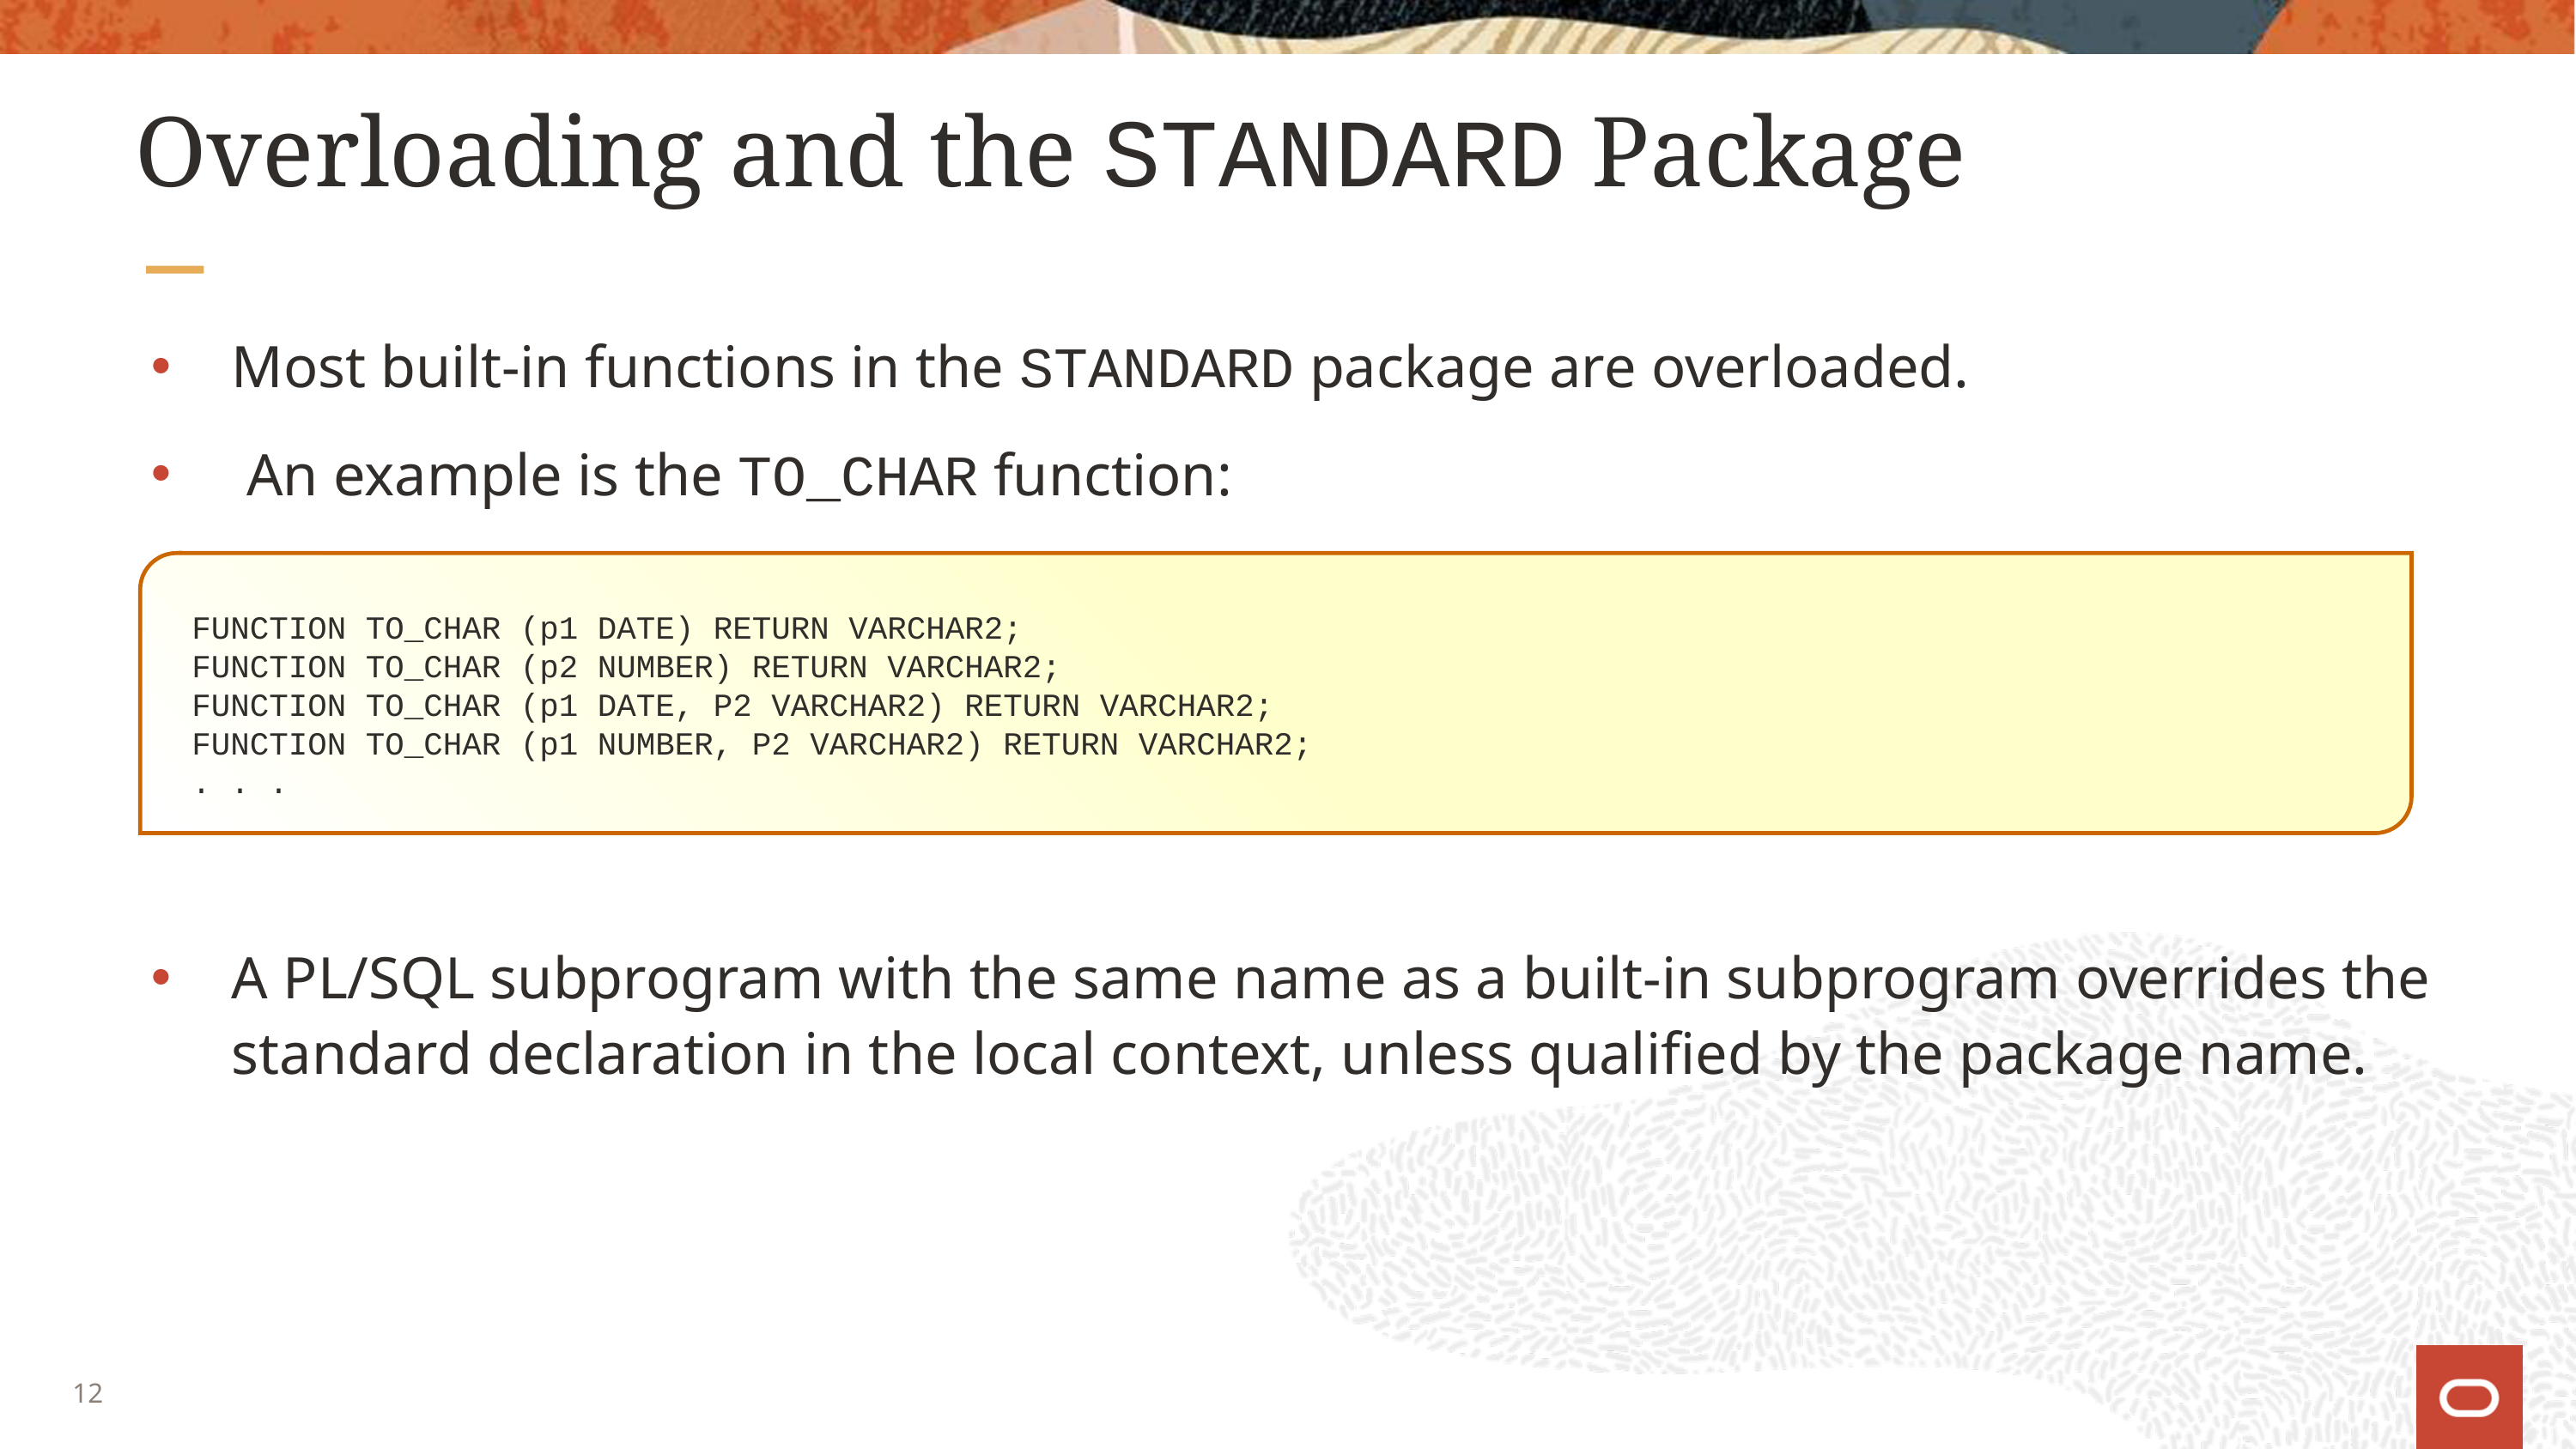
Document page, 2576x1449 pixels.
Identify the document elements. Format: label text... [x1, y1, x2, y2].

text_box FUNCTION TO_CHAR (p1 DATE) RETURN VARCHAR2; FUNCTION TO_CHAR (p2 NUMBER) RETURN VARCHAR2; FUNCTION TO_CHAR (p1 DATE, P2 VARCHAR2) RETURN VARCHAR2; FUNCTION TO_CHAR (p1 NUMBER, P2 VARCHAR2) RETURN VARCHAR2; . . . [172, 574, 2397, 833]
picture [0, 0, 2576, 54]
title Overloading and the STANDARD Package [131, 86, 2445, 252]
list Most built-in functions in the STANDARD package are overloaded. An example is the TO_CHAR function: A PL/SQL subprogram with the same name as a built-in subprogram overrides the standard declaration in the local context, unless qualified by the package name. [131, 319, 2445, 1216]
picture [2416, 1345, 2523, 1449]
